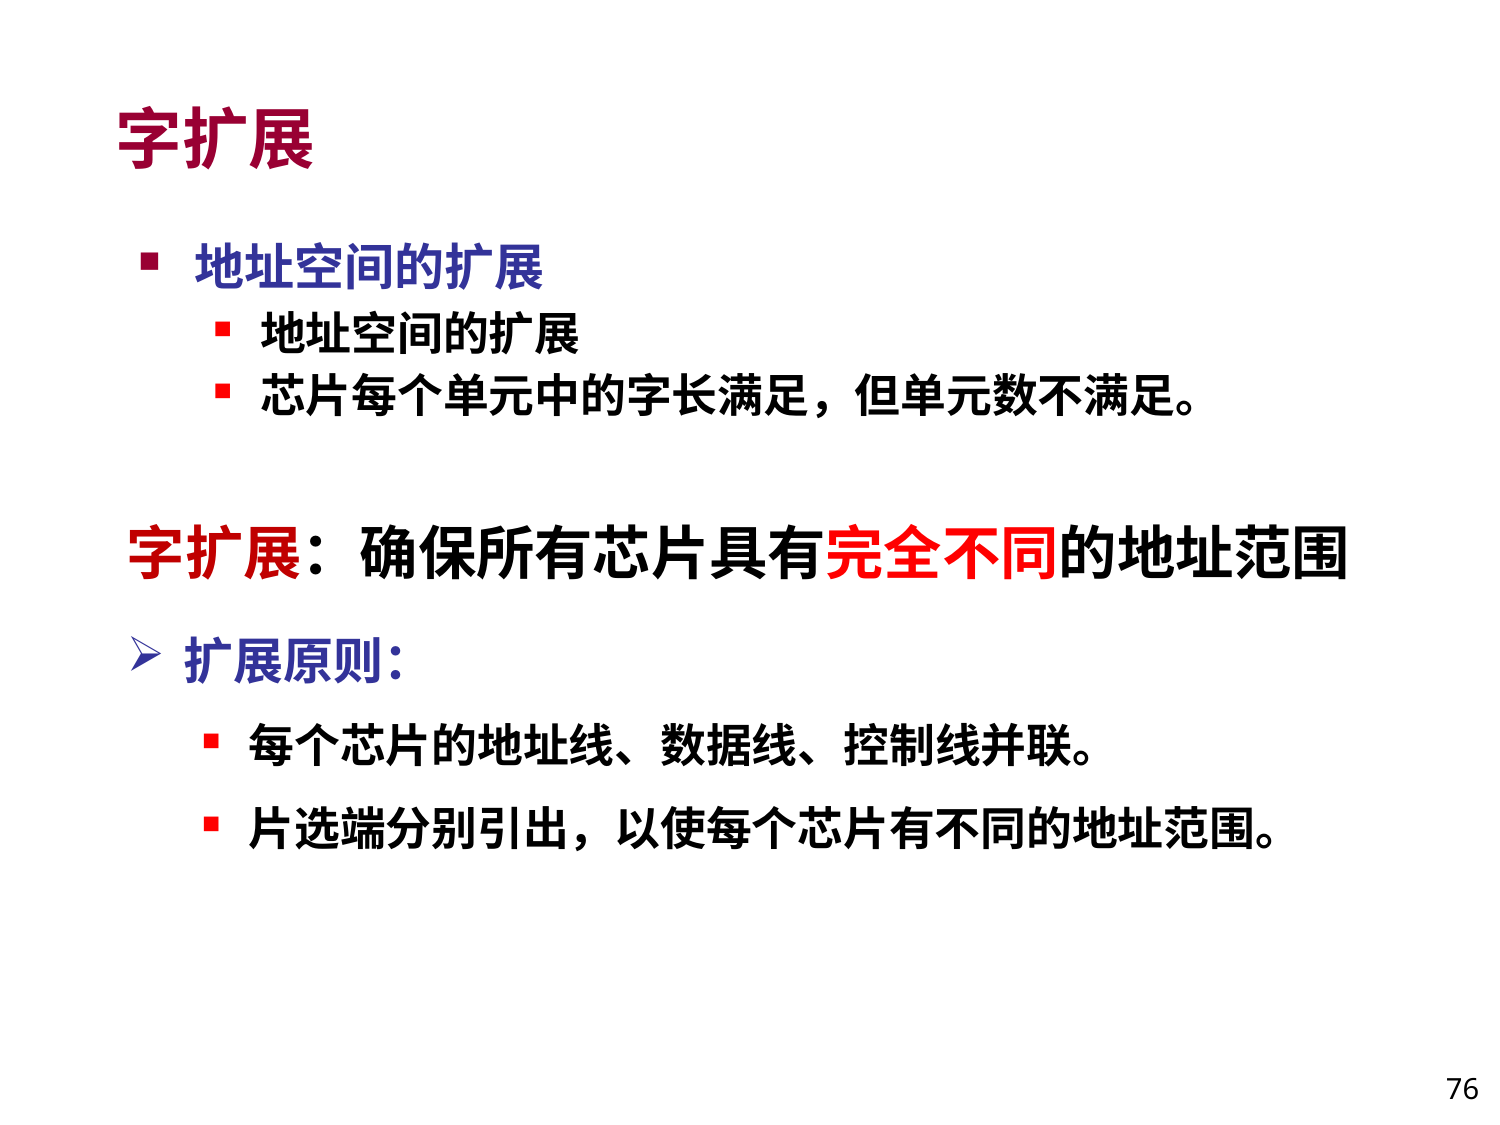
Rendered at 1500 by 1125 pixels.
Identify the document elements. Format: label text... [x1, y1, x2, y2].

text_box 字扩展：确保所有芯片具有完全不同的地址范围 [112, 492, 1400, 610]
list 地址空间的扩展 地址空间的扩展 芯片每个单元中的字长满足，但单元数不满足。 [123, 224, 1399, 492]
title 字扩展 [100, 58, 1300, 185]
text_box 扩展原则： 每个芯片的地址线、数据线、控制线并联。 片选端分别引出，以使每个芯片有不同的地址范围。 [112, 609, 1388, 941]
slide_number 76 [1390, 1042, 1495, 1118]
